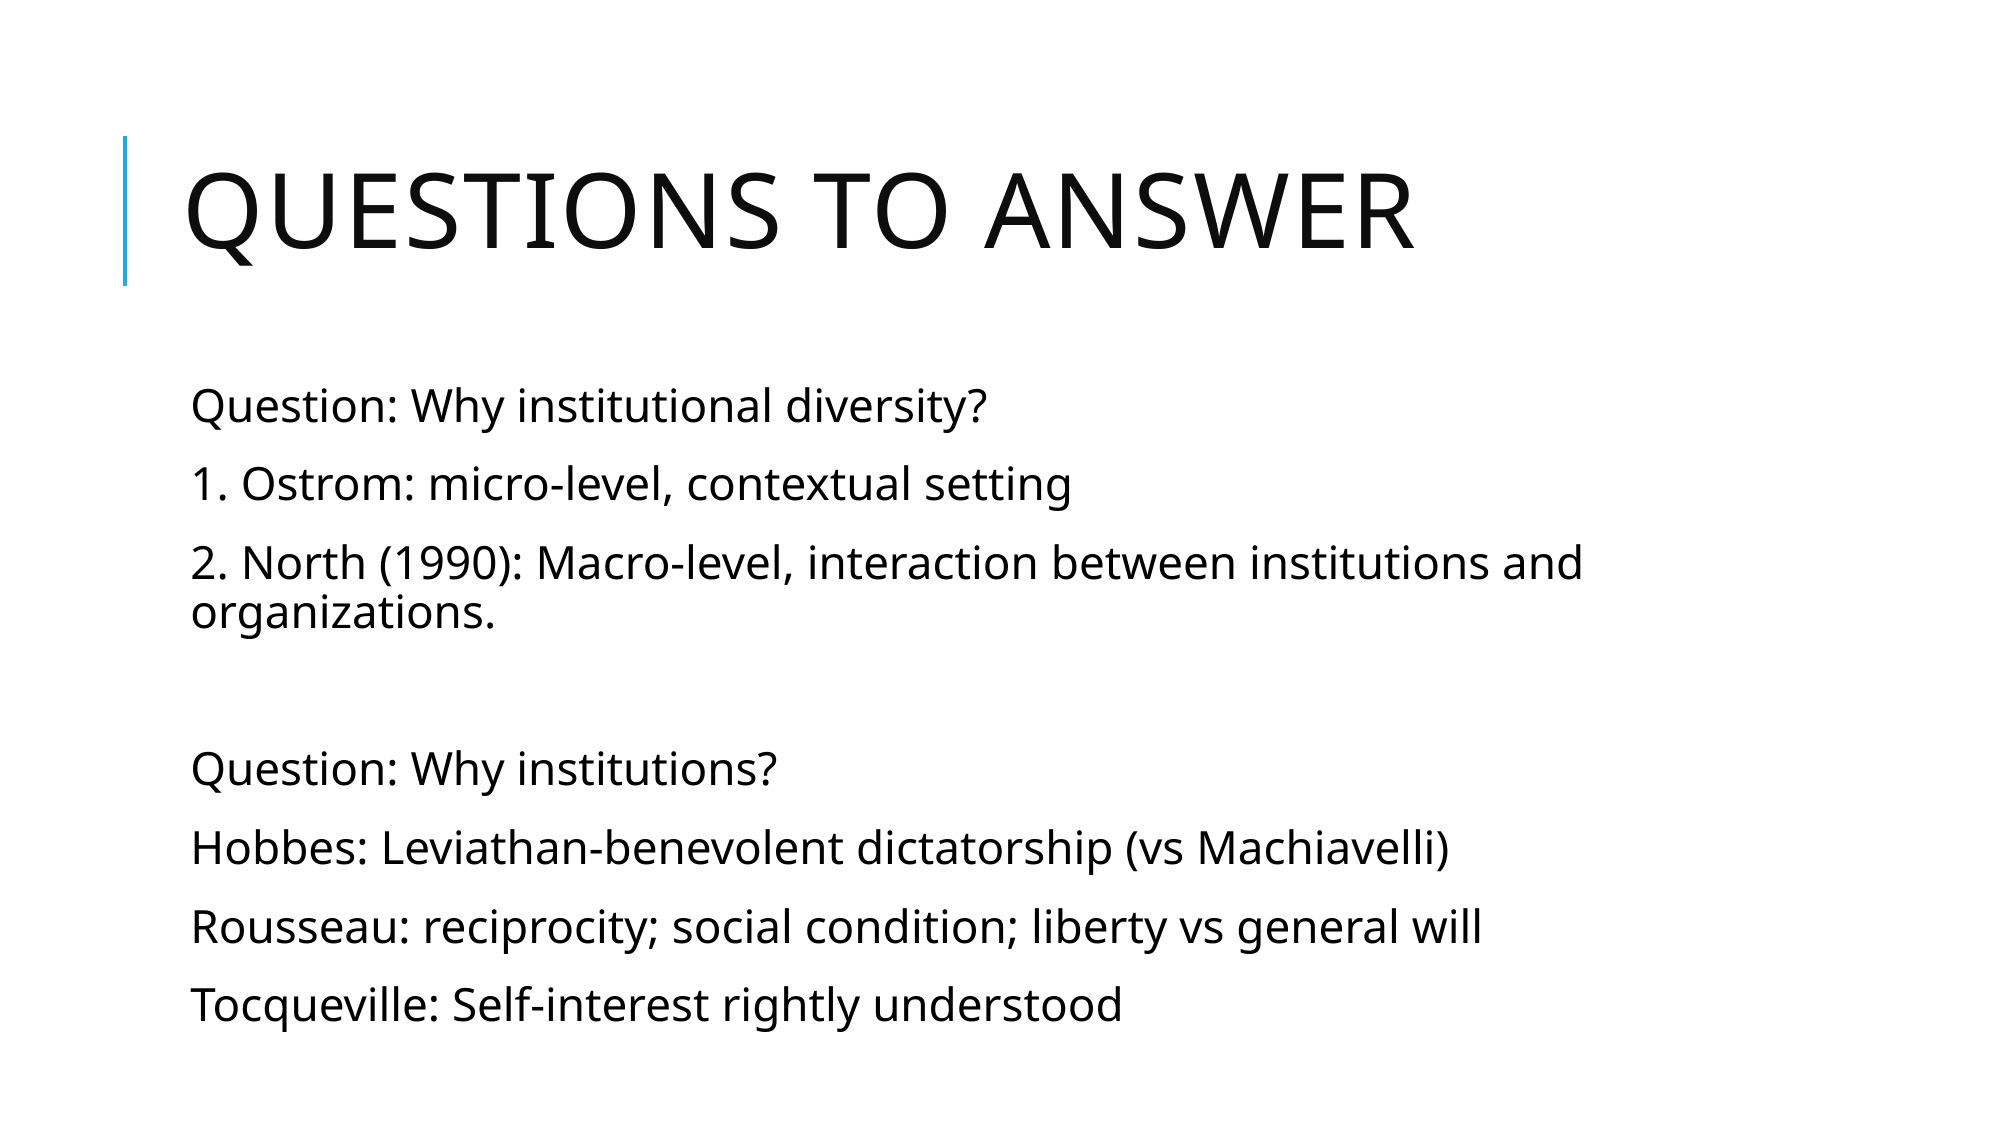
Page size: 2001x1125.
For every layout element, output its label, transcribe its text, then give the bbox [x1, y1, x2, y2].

title Questions to answer [168, 96, 1763, 342]
list Question: Why institutional diversity? 1. Ostrom: micro-level, contextual setting 2. North (1990): Macro-level, interaction between institutions and organizations. Question: Why institutions? Hobbes: Leviathan-benevolent dictatorship (vs Machiavelli) Rousseau: reciprocity; social condition; liberty vs general will Tocqueville: Self-interest rightly understood [168, 375, 1763, 1035]
